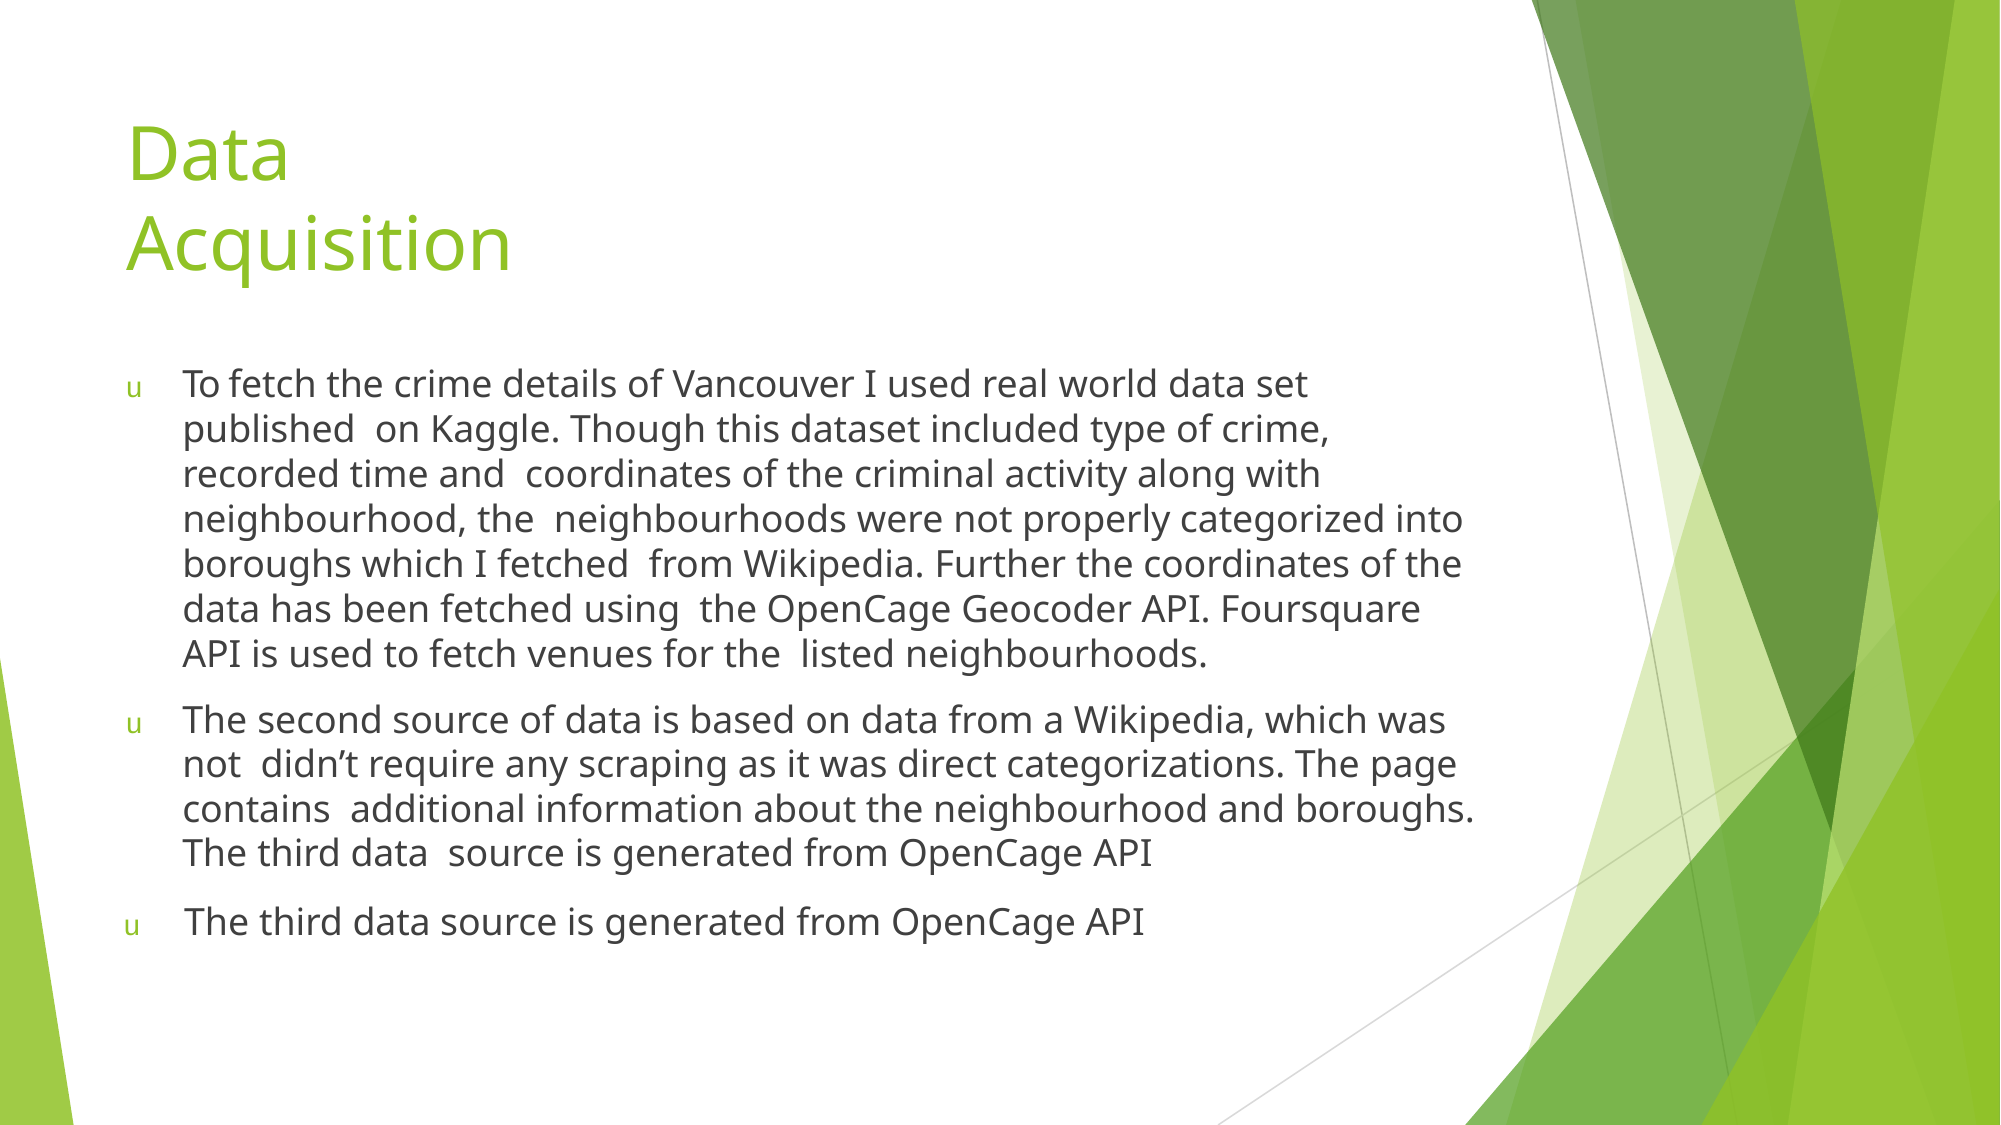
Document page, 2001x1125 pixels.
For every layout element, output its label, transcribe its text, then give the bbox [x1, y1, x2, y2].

title Data Acquisition [124, 103, 671, 294]
text_box u To fetch the crime details of Vancouver I used real world data set published on Kaggle. Though this dataset included type of crime, recorded time and coordinates of the criminal activity along with neighbourhood, the neighbourhoods were not properly categorized into boroughs which I fetched from Wikipedia. Further the coordinates of the data has been fetched using the OpenCage Geocoder API. Foursquare API is used to fetch venues for the listed neighbourhoods. u The second source of data is based on data from a Wikipedia, which was not didn’t require any scraping as it was direct categorizations. The page contains additional information about the neighbourhood and boroughs. The third data source is generated from OpenCage API u The third data source is generated from OpenCage API [123, 357, 1505, 943]
